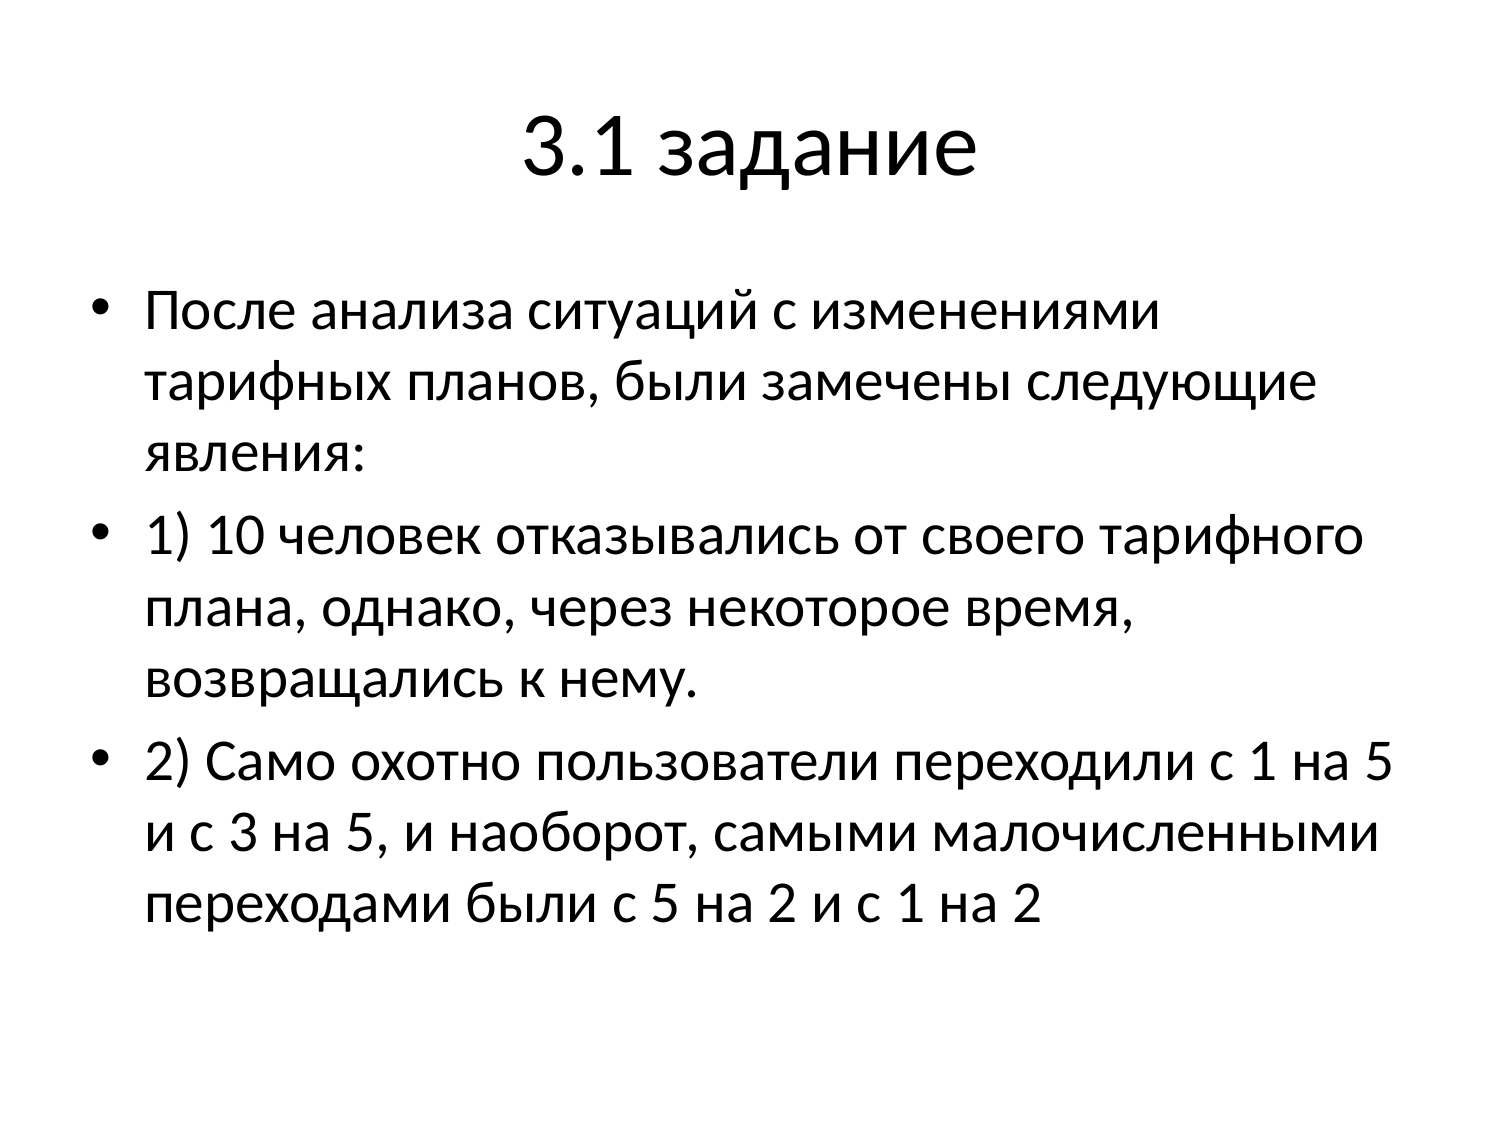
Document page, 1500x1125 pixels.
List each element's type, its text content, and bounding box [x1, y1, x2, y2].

title 3.1 задание [75, 45, 1425, 233]
list После анализа ситуаций с изменениями тарифных планов, были замечены следующие явления: 1) 10 человек отказывались от своего тарифного плана, однако, через некоторое время, возвращались к нему. 2) Само охотно пользователи переходили с 1 на 5 и с 3 на 5, и наоборот, самыми малочисленными переходами были с 5 на 2 и с 1 на 2 [75, 262, 1425, 1005]
